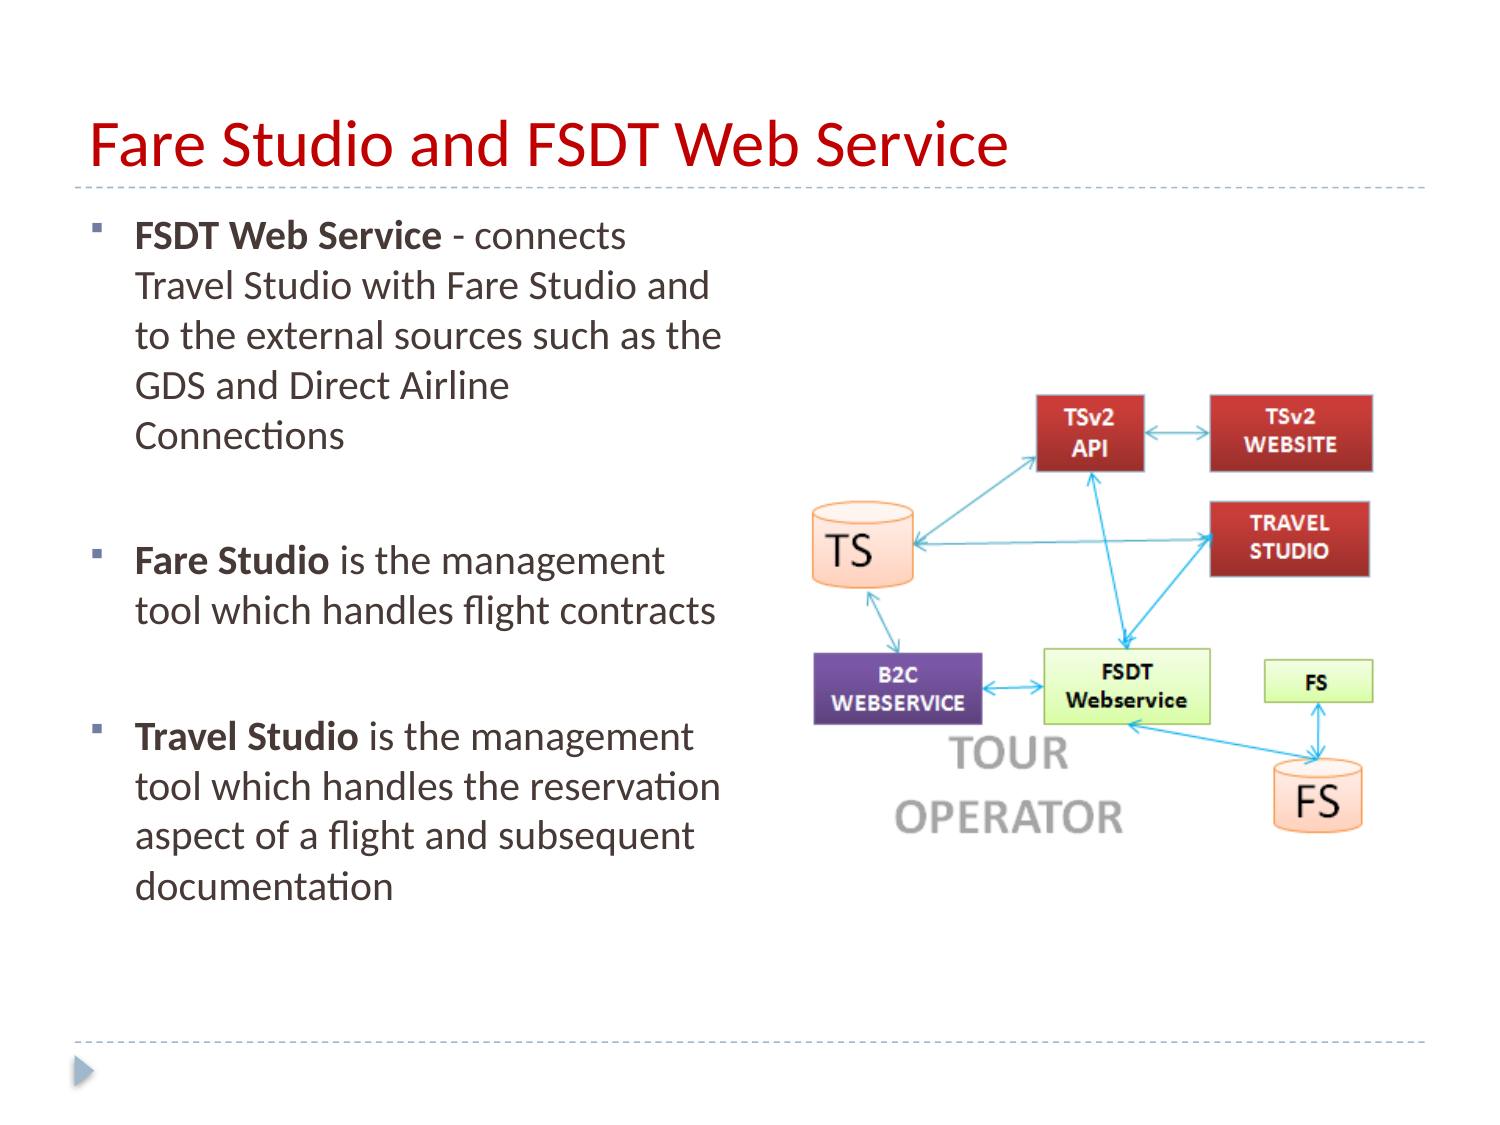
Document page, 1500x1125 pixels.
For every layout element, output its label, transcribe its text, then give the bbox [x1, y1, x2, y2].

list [791, 360, 1391, 849]
title Fare Studio and FSDT Web Service [75, 37, 1425, 188]
list FSDT Web Service - connects Travel Studio with Fare Studio and to the external sources such as the GDS and Direct Airline Connections Fare Studio is the management tool which handles flight contracts Travel Studio is the management tool which handles the reservation aspect of a flight and subsequent documentation [75, 200, 738, 1010]
